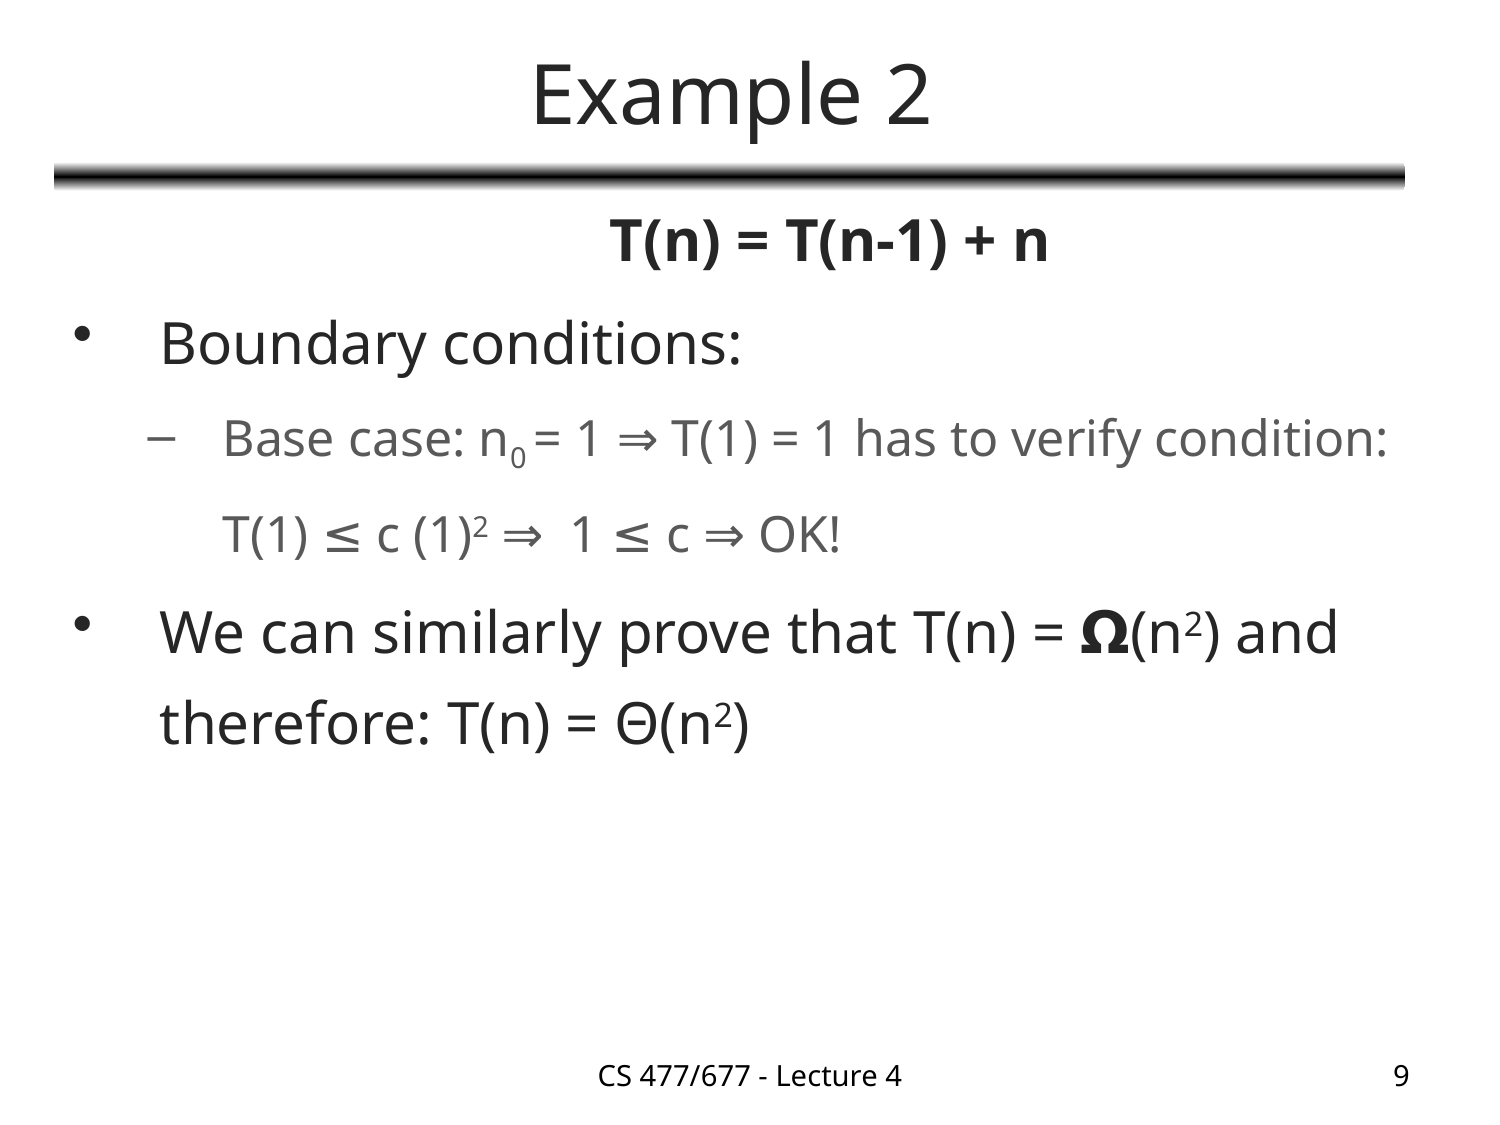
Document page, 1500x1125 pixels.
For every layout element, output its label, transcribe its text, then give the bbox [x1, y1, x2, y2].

list T(n) = T(n-1) + n Boundary conditions: Base case: n0 = 1 ⇒ T(1) = 1 has to verify condition: T(1) ≤ c (1)2 ⇒ 1 ≤ c ⇒ OK! We can similarly prove that T(n) = 𝝮(n2) and therefore: T(n) = Θ(n2) [57, 174, 1451, 1013]
slide_number 9 [1074, 1049, 1426, 1103]
title Example 2 [55, 16, 1407, 166]
footer CS 477/677 - Lecture 4 [512, 1049, 988, 1103]
